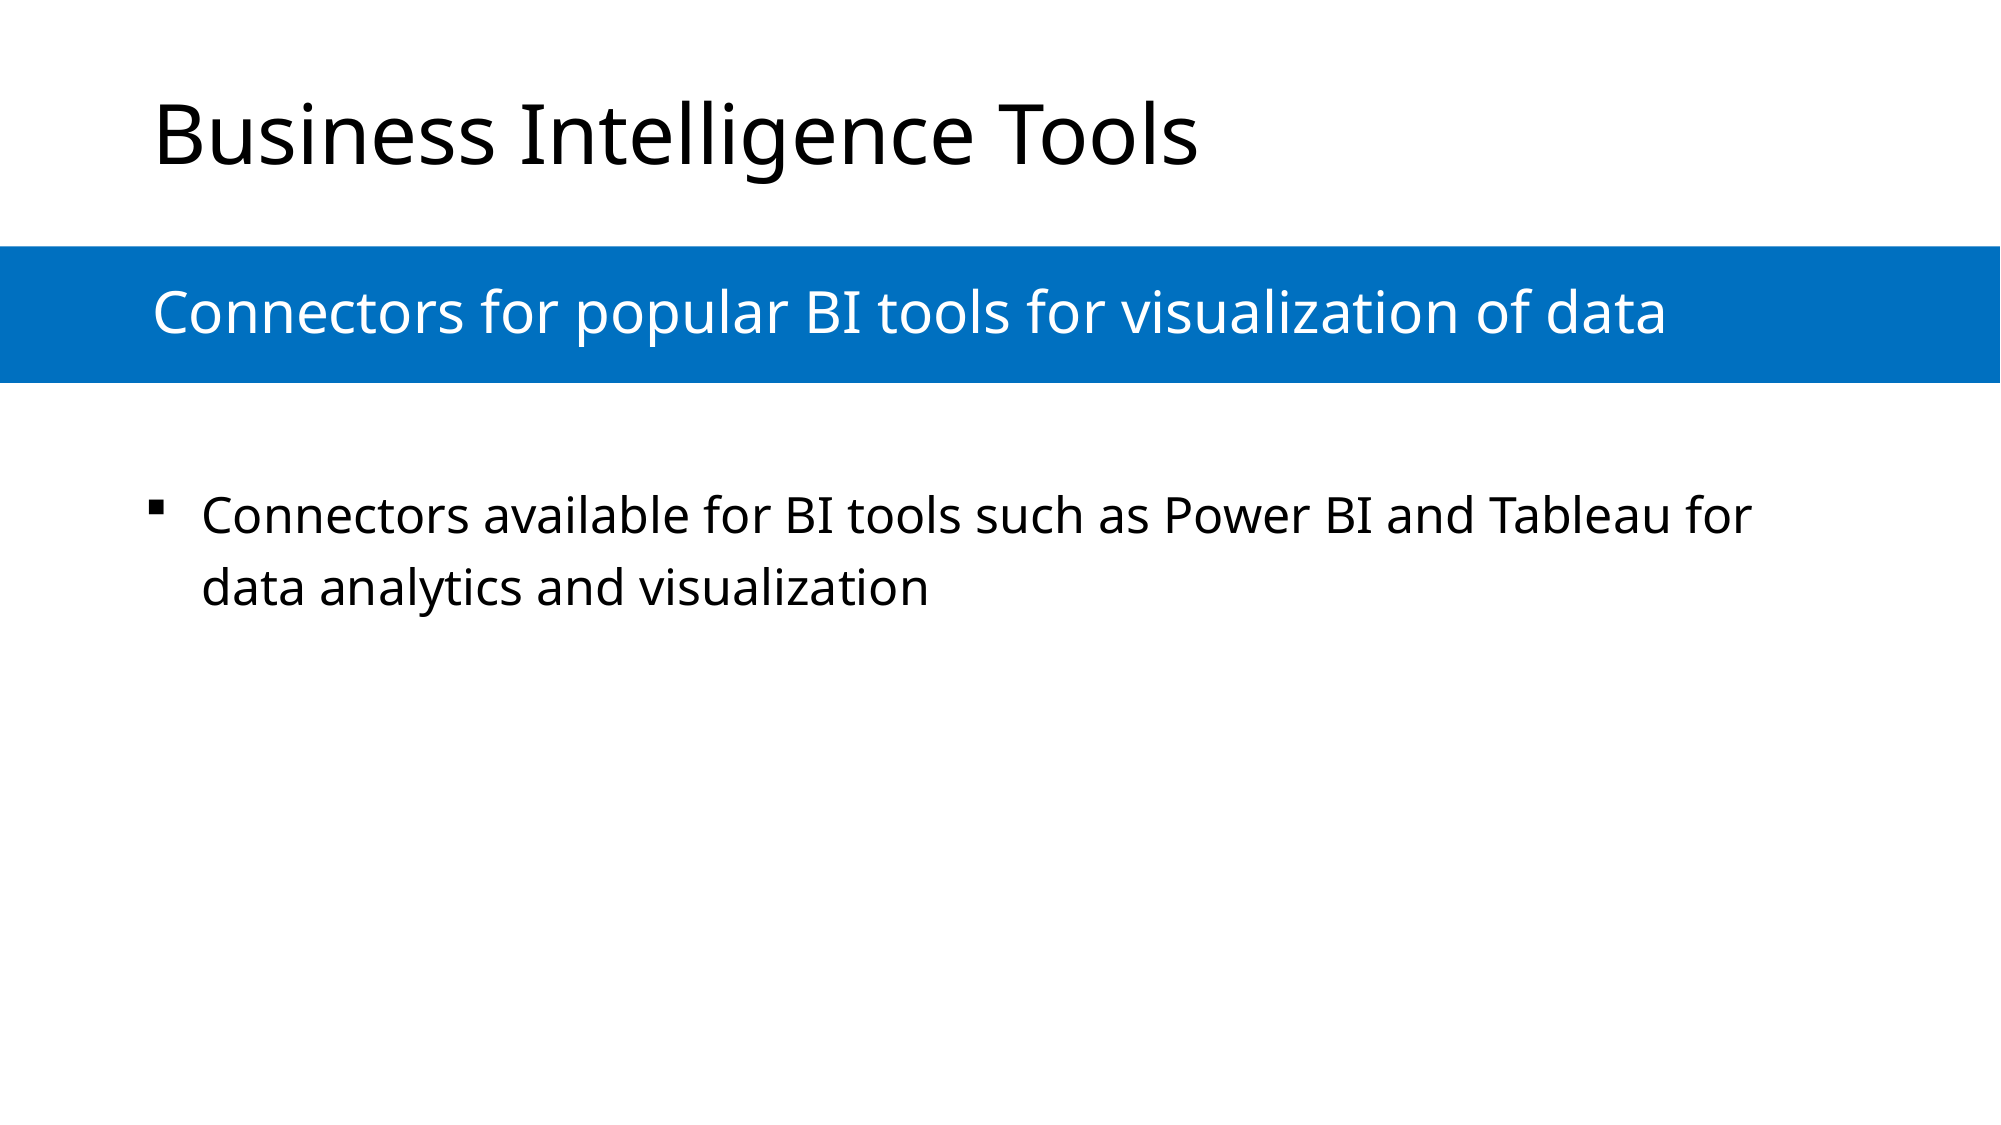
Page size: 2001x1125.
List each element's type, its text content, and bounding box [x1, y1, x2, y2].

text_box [0, 246, 2000, 384]
title Business Intelligence Tools [137, 28, 1863, 246]
text_box Connectors available for BI tools such as Power BI and Tableau for data analytics and visualization [130, 463, 1870, 623]
